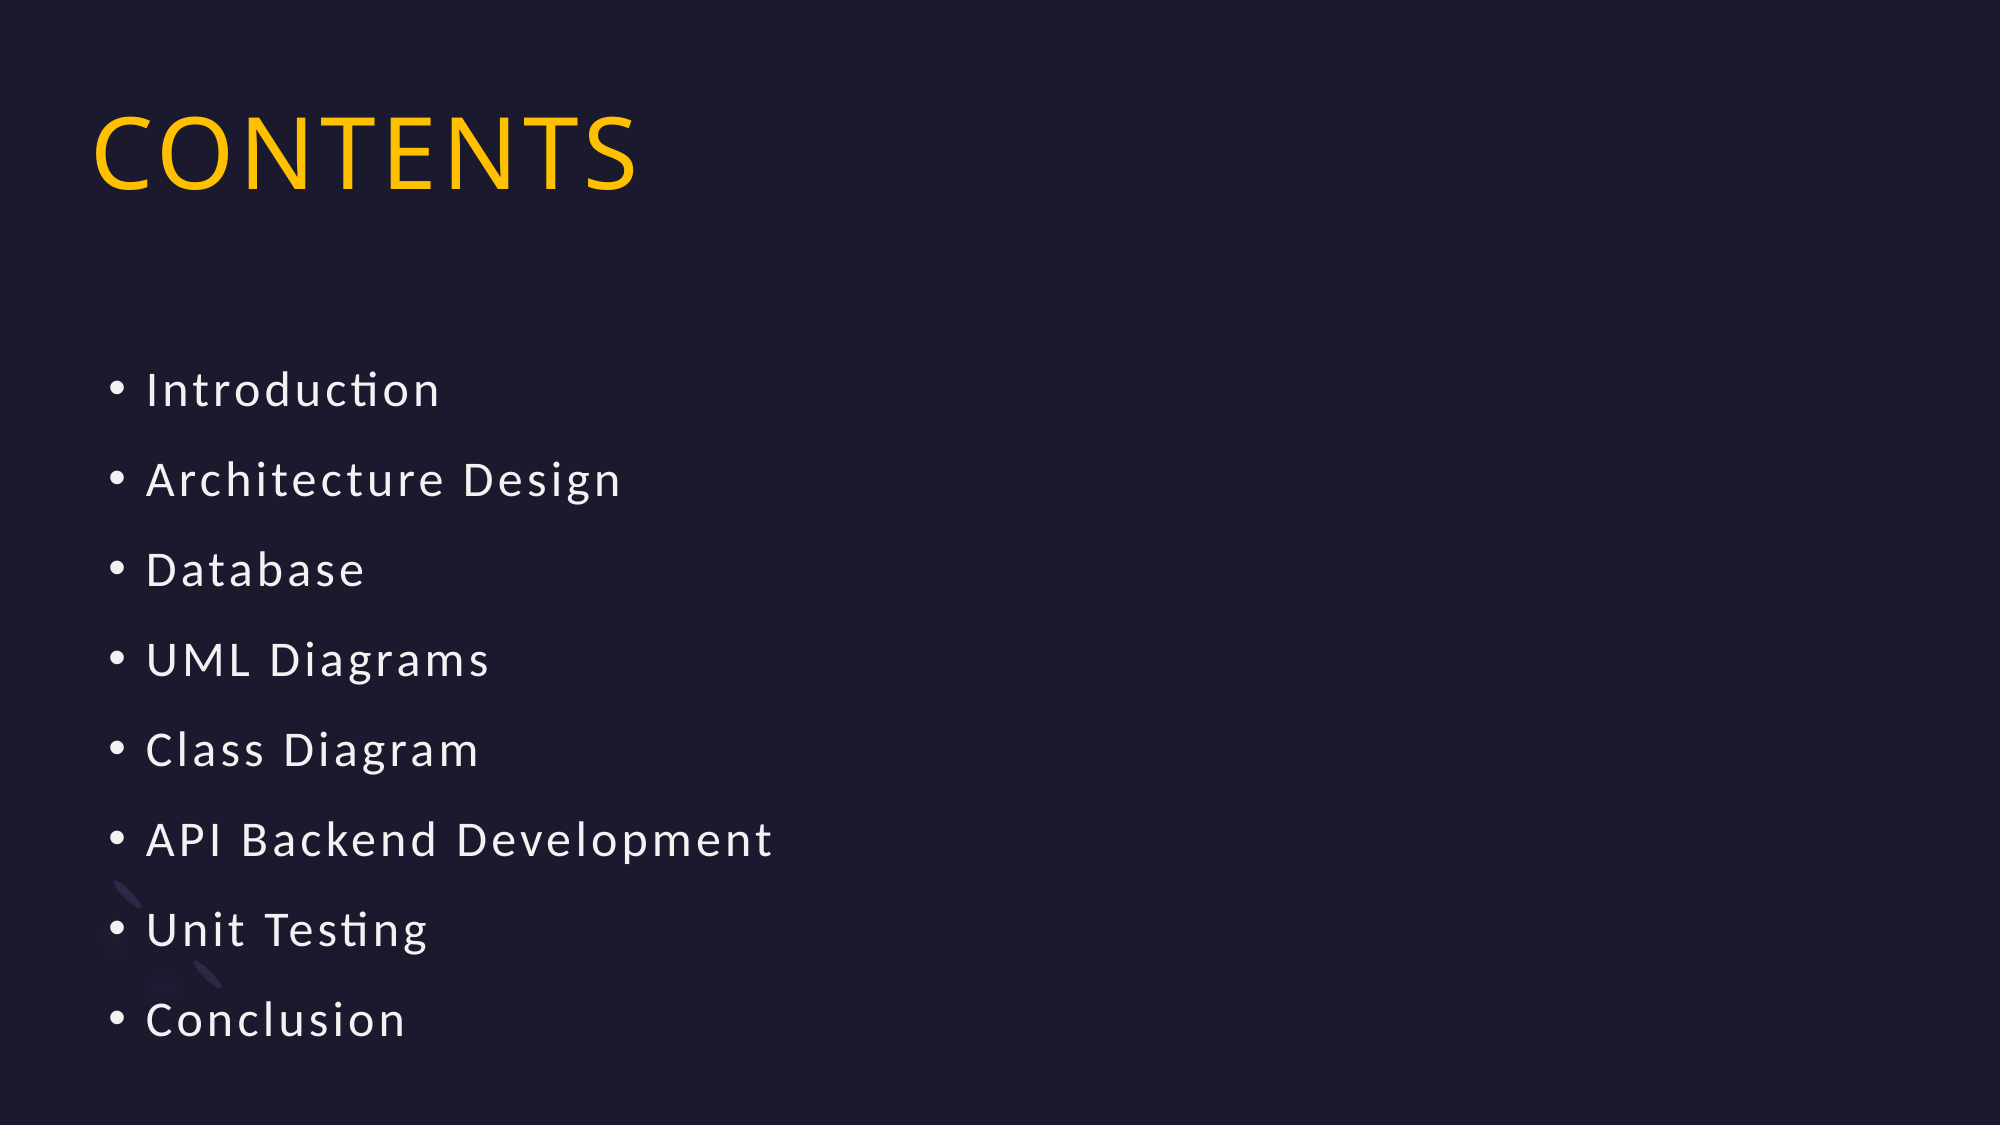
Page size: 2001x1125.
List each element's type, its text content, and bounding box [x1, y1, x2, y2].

title CONTENTS [90, 90, 1910, 308]
list Introduction Architecture Design Database UML Diagrams Class Diagram API Backend Development Unit Testing Conclusion [90, 308, 1910, 1092]
